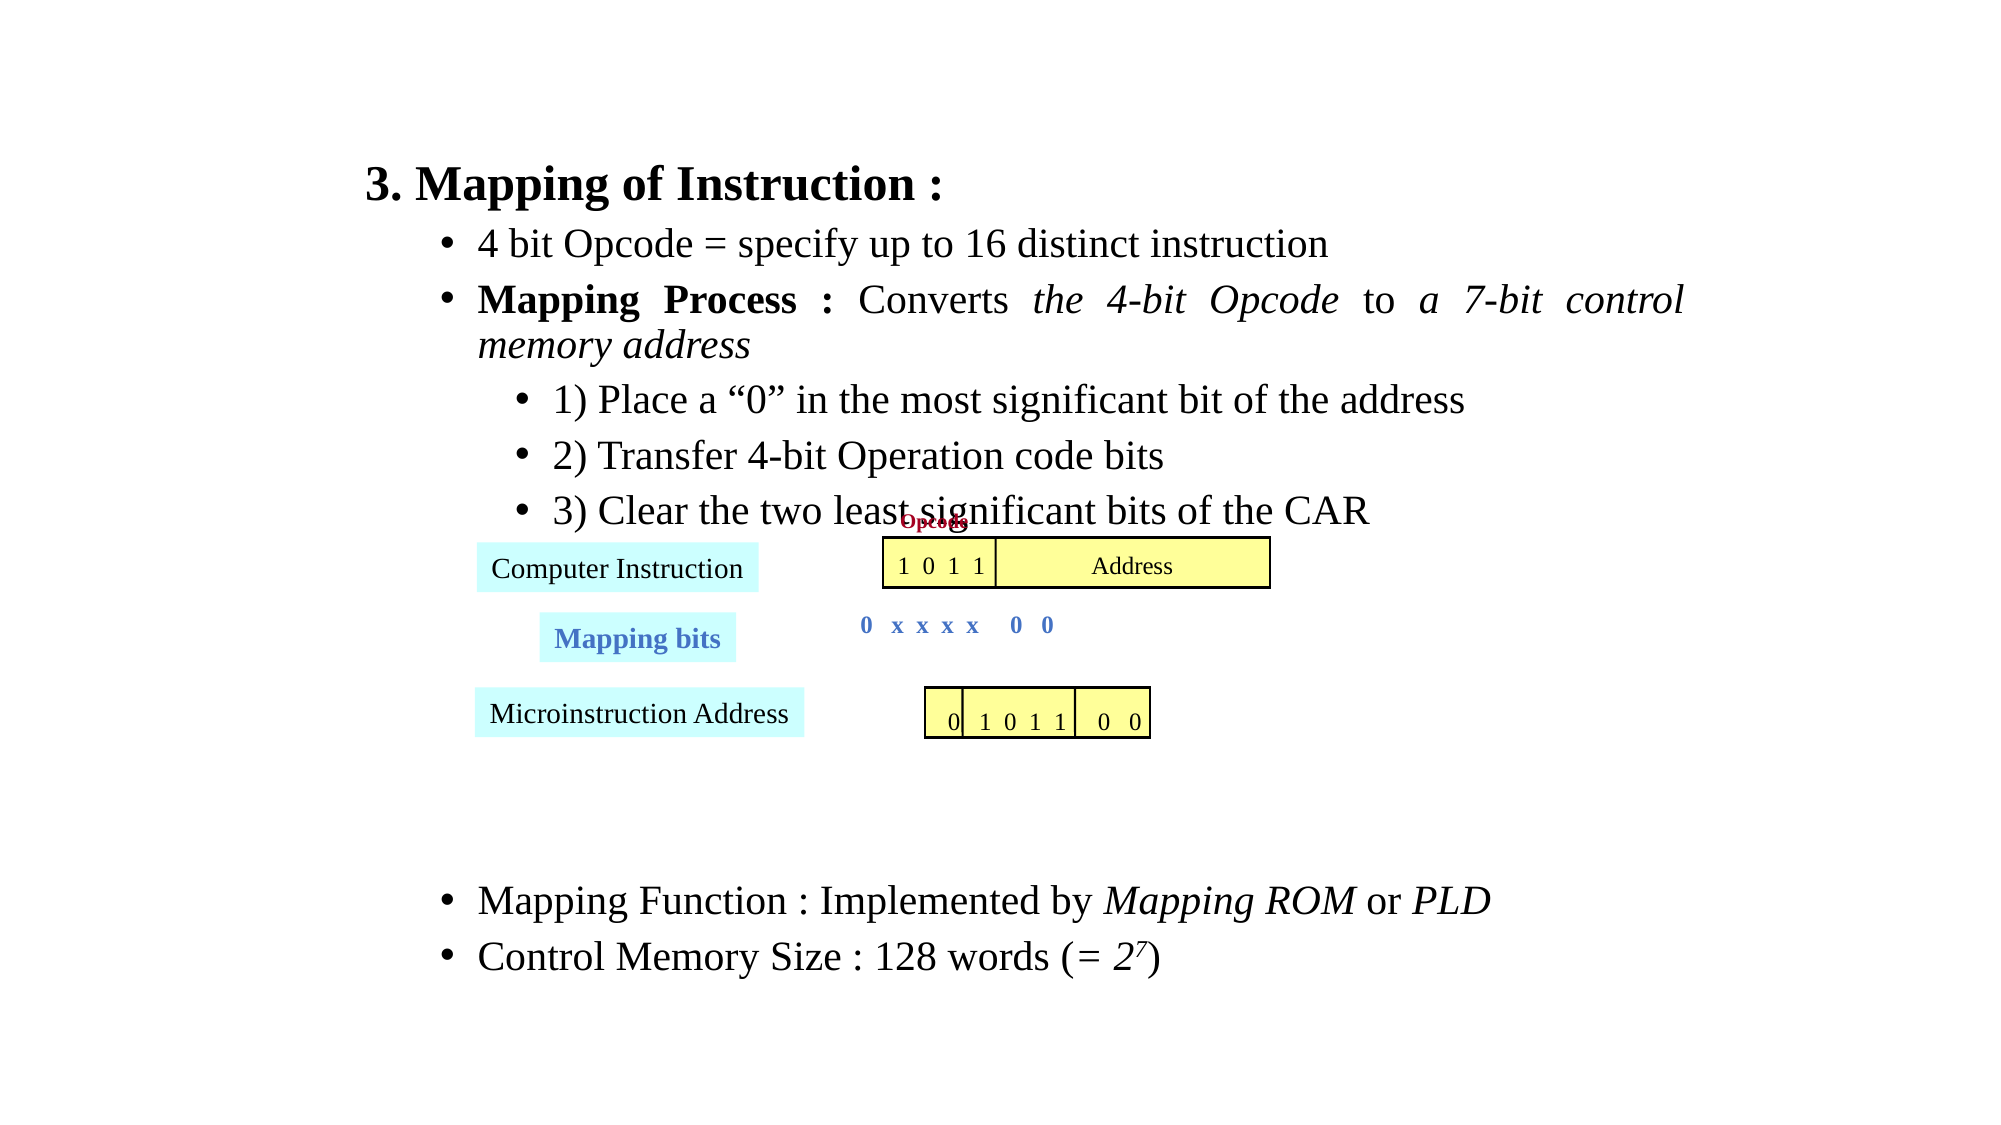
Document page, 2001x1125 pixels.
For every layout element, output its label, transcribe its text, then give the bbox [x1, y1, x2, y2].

list 3. Mapping of Instruction : 4 bit Opcode = specify up to 16 distinct instruction Mapping Process : Converts the 4-bit Opcode to a 7-bit control memory address 1) Place a “0” in the most significant bit of the address 2) Transfer 4-bit Operation code bits 3) Clear the two least significant bits of the CAR Mapping Function : Implemented by Mapping ROM or PLD Control Memory Size : 128 words (= 27) [275, 149, 1700, 1050]
text_box Microinstruction Address [474, 687, 805, 738]
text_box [832, 499, 1371, 588]
text_box 0 1 0 1 1 0 0 [933, 698, 1271, 744]
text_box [924, 687, 1150, 738]
text_box Mapping bits [539, 612, 737, 663]
text_box 0 x x x x 0 0 [845, 600, 1183, 646]
text_box Computer Instruction [476, 542, 759, 593]
